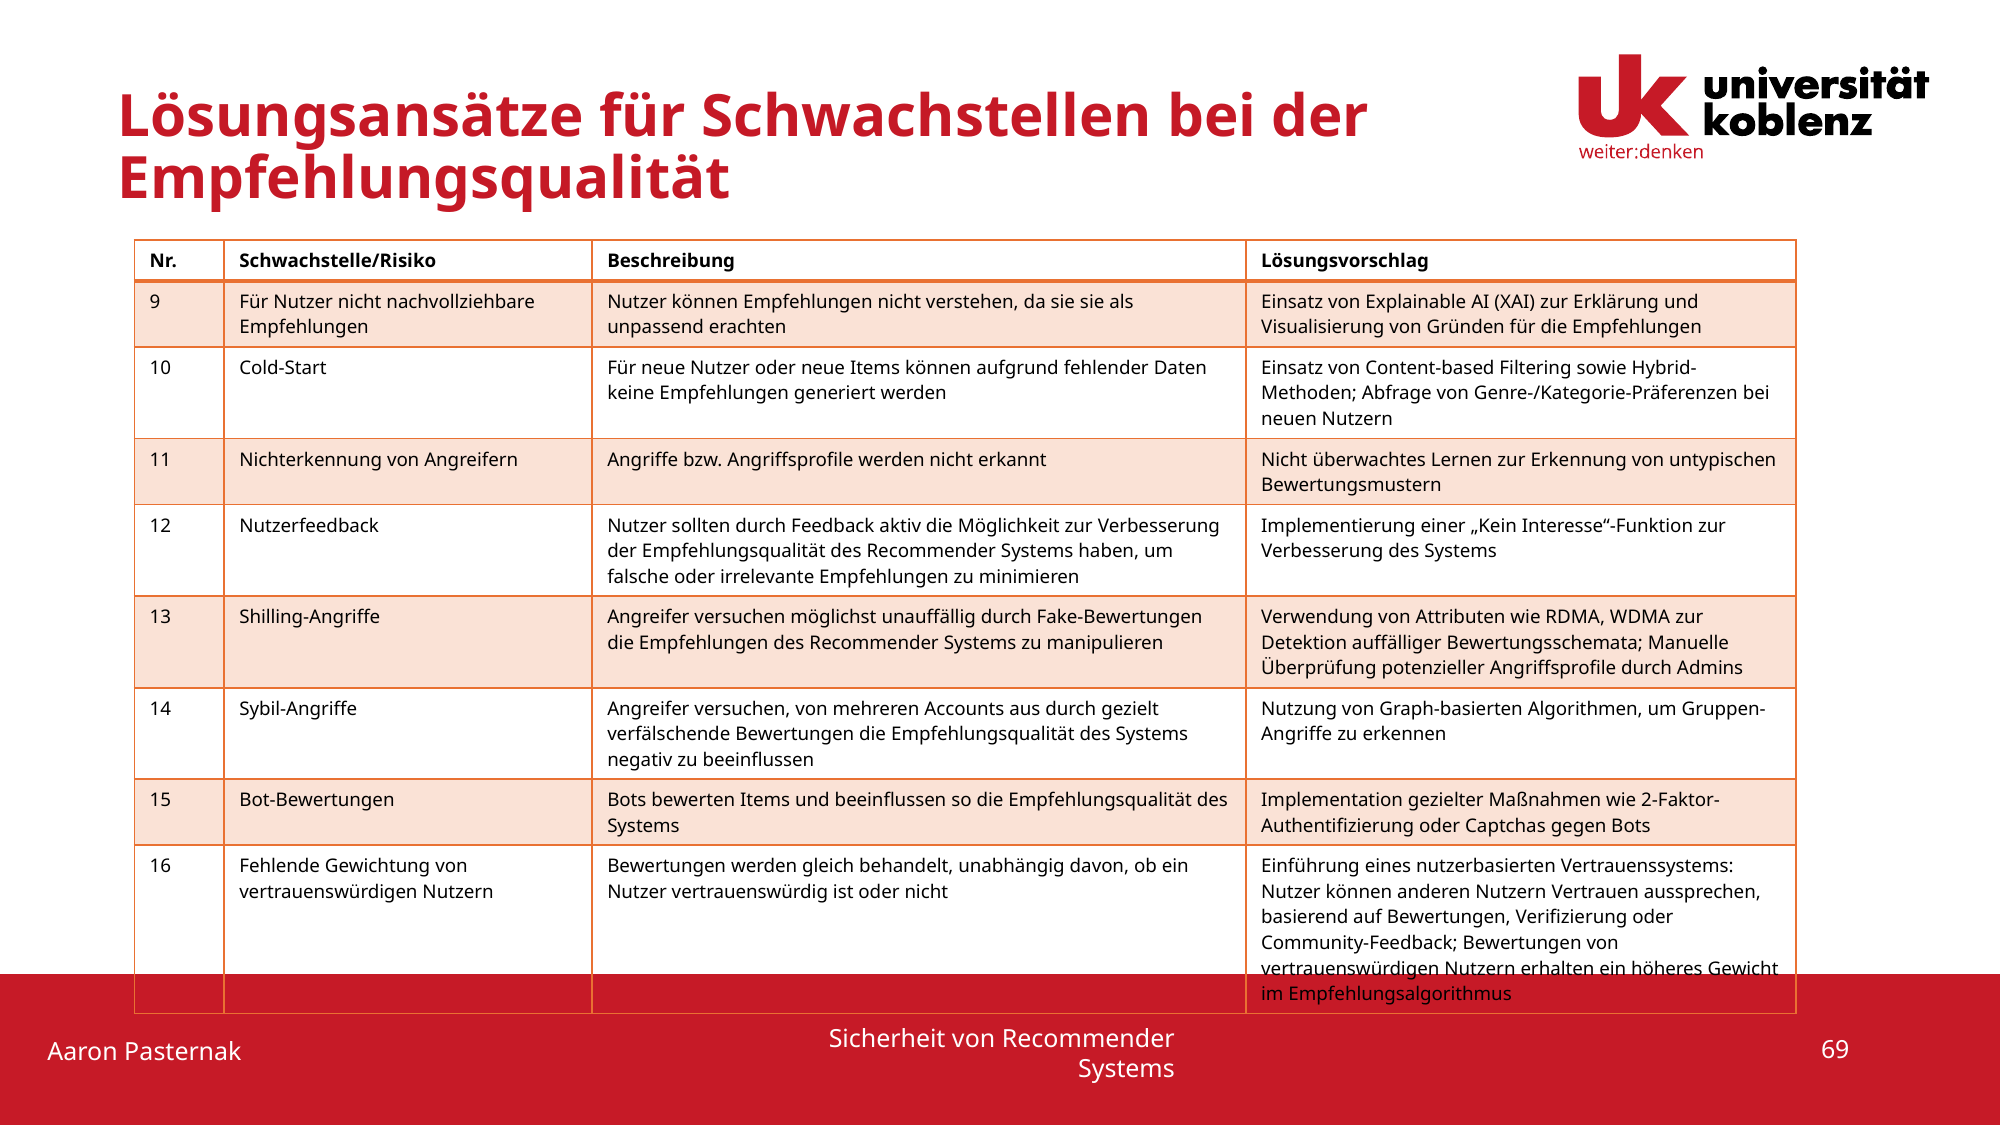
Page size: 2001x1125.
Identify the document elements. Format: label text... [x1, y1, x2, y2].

table_cell 9 [135, 283, 223, 346]
table_cell Nutzerfeedback [225, 505, 591, 595]
table_header Lösungsvorschlag [1247, 241, 1795, 279]
table_cell 13 [135, 597, 223, 687]
table_cell Angriffe bzw. Angriffsprofile werden nicht erkannt [593, 439, 1245, 504]
table_cell Bots bewerten Items und beeinflussen so die Empfehlungsqualität des Systems [593, 780, 1245, 844]
table_cell Einführung eines nutzerbasierten Vertrauenssystems: Nutzer können anderen Nutzern Vertrauen aussprechen, basierend auf Bewertungen, Verifizierung oder Community-Feedback; Bewertungen von vertrauenswürdigen Nutzern erhalten ein höheres Gewicht im Empfehlungsalgorithmus [1247, 846, 1795, 1013]
table_cell Implementation gezielter Maßnahmen wie 2-Faktor-Authentifizierung oder Captchas gegen Bots [1247, 780, 1795, 844]
text_box Aaron Pasternak [0, 1020, 257, 1081]
text_box Sicherheit von Recommender Systems [740, 1022, 1191, 1083]
table_header Beschreibung [593, 241, 1245, 279]
table_cell Angreifer versuchen möglichst unauffällig durch Fake-Bewertungen die Empfehlungen des Recommender Systems zu manipulieren [593, 597, 1245, 687]
table_cell Bewertungen werden gleich behandelt, unabhängig davon, ob ein Nutzer vertrauenswürdig ist oder nicht [593, 846, 1245, 1013]
table_cell Nicht überwachtes Lernen zur Erkennung von untypischen Bewertungsmustern [1247, 439, 1795, 504]
table_cell Nutzer können Empfehlungen nicht verstehen, da sie sie als unpassend erachten [593, 283, 1245, 346]
table_cell Für neue Nutzer oder neue Items können aufgrund fehlender Daten keine Empfehlungen generiert werden [593, 348, 1245, 438]
table_cell 16 [135, 846, 223, 1013]
table_cell Angreifer versuchen, von mehreren Accounts aus durch gezielt verfälschende Bewertungen die Empfehlungsqualität des Systems negativ zu beeinflussen [593, 689, 1245, 778]
table_cell 14 [135, 689, 223, 778]
table_cell Nichterkennung von Angreifern [225, 439, 591, 504]
table_cell Bot-Bewertungen [225, 780, 591, 844]
table_cell Sybil-Angriffe [225, 689, 591, 778]
table_header Schwachstelle/Risiko [225, 241, 591, 279]
text_box 69 [1414, 1020, 1865, 1081]
picture [1577, 53, 1930, 160]
table_cell 11 [135, 439, 223, 504]
table_cell Fehlende Gewichtung von vertrauenswürdigen Nutzern [225, 846, 591, 1013]
title Lösungsansätze für Schwachstellen bei der Empfehlungsqualität [102, 59, 1828, 238]
table_cell 15 [135, 780, 223, 844]
table_cell Nutzer sollten durch Feedback aktiv die Möglichkeit zur Verbesserung der Empfehlungsqualität des Recommender Systems haben, um falsche oder irrelevante Empfehlungen zu minimieren [593, 505, 1245, 595]
text_box [0, 974, 2000, 1125]
table_cell Für Nutzer nicht nachvollziehbare Empfehlungen [225, 283, 591, 346]
table_cell 10 [135, 348, 223, 438]
table_cell Shilling-Angriffe [225, 597, 591, 687]
table_header Nr. [135, 241, 223, 279]
table_cell Einsatz von Explainable AI (XAI) zur Erklärung und Visualisierung von Gründen für die Empfehlungen [1247, 283, 1795, 346]
table_cell Implementierung einer „Kein Interesse“-Funktion zur Verbesserung des Systems [1247, 505, 1795, 595]
table_cell Cold-Start [225, 348, 591, 438]
table_cell Einsatz von Content-based Filtering sowie Hybrid-Methoden; Abfrage von Genre-/Kategorie-Präferenzen bei neuen Nutzern [1247, 348, 1795, 438]
table_cell Verwendung von Attributen wie RDMA, WDMA zur Detektion auffälliger Bewertungsschemata; Manuelle Überprüfung potenzieller Angriffsprofile durch Admins [1247, 597, 1795, 687]
table_cell Nutzung von Graph-basierten Algorithmen, um Gruppen-Angriffe zu erkennen [1247, 689, 1795, 778]
table_cell 12 [135, 505, 223, 595]
